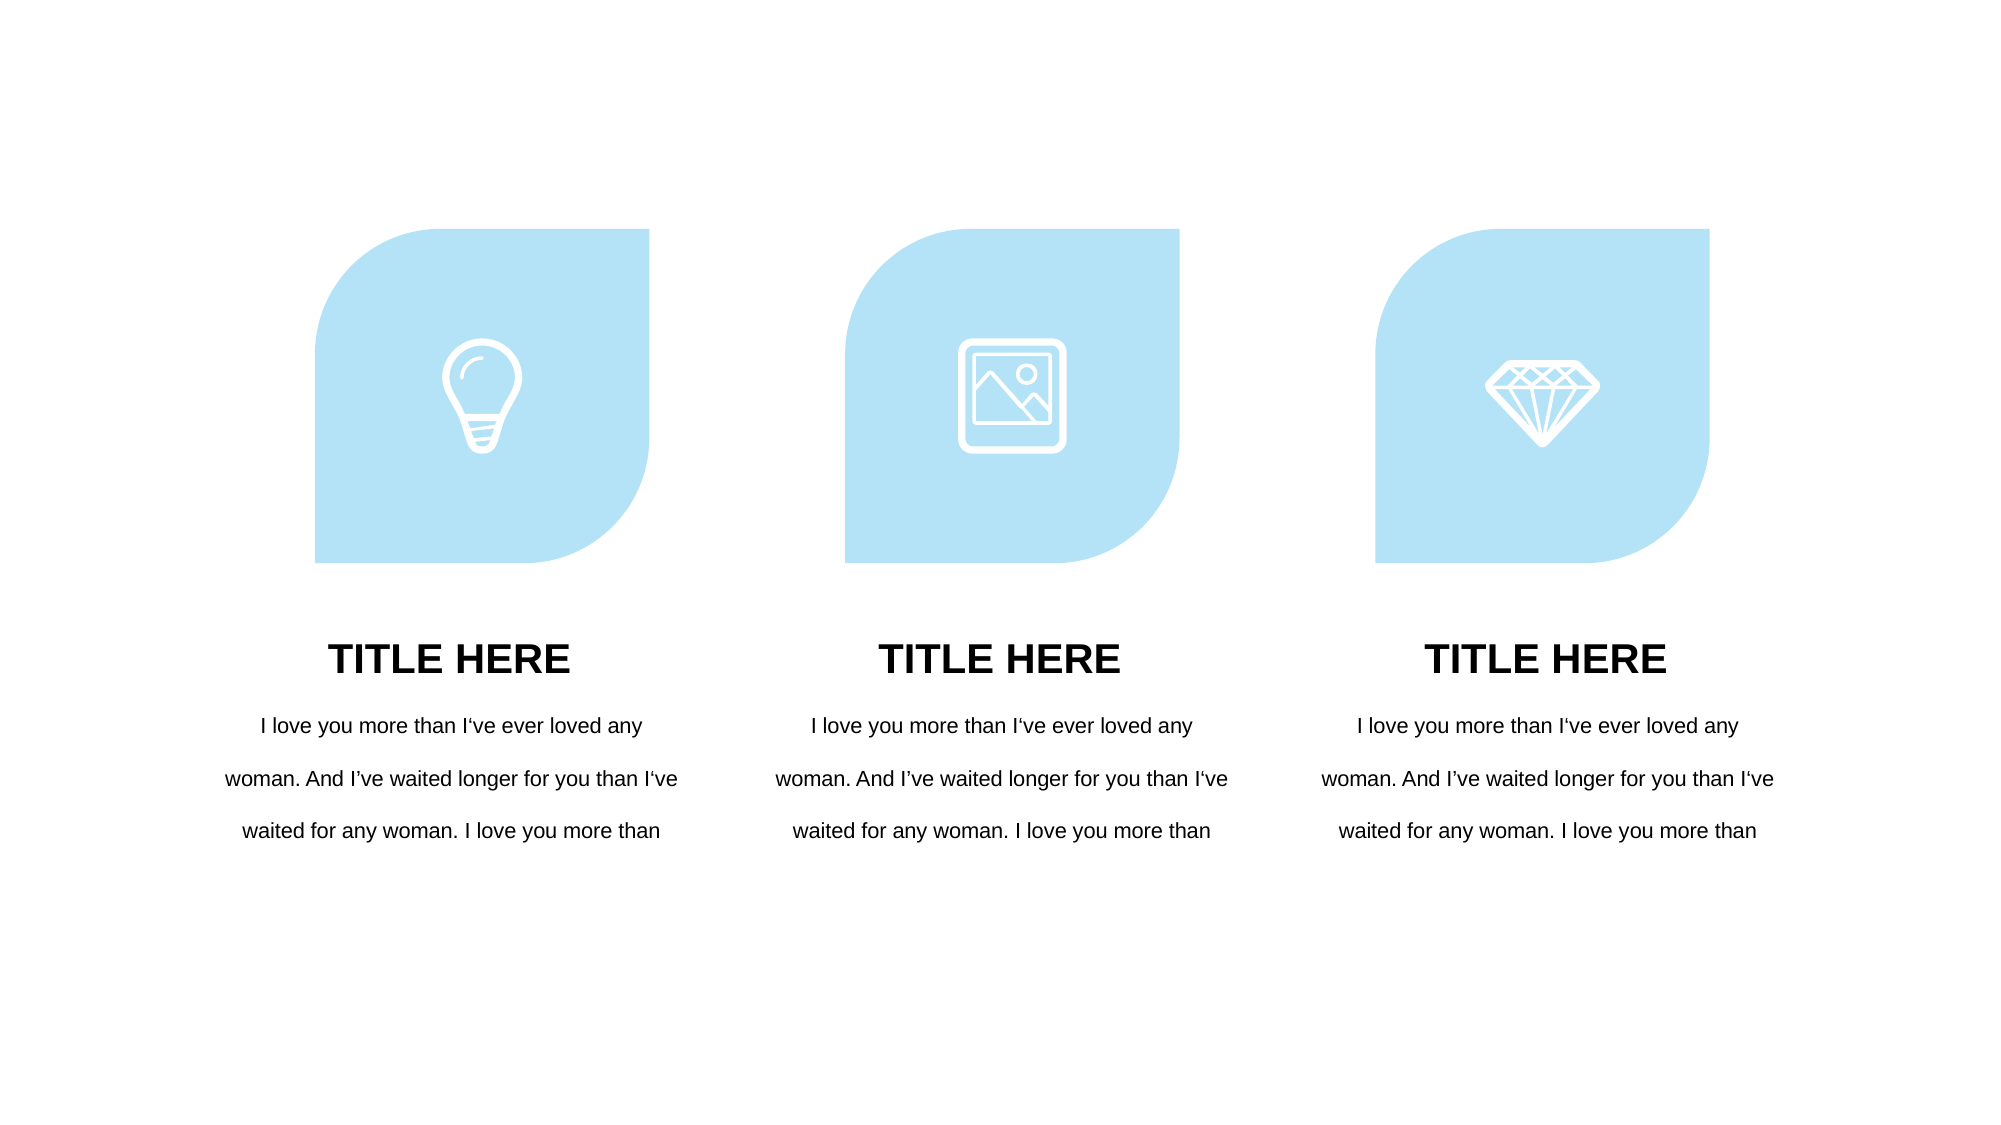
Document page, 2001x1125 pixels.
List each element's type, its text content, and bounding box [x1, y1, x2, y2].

text_box TITLE HERE [313, 599, 591, 690]
text_box I love you more than I‘ve ever loved any woman. And I’ve waited longer for you than I‘ve waited for any woman. I love you more than [1304, 678, 1793, 851]
text_box I love you more than I‘ve ever loved any woman. And I’ve waited longer for you than I‘ve waited for any woman. I love you more than [758, 678, 1247, 851]
text_box [314, 228, 650, 564]
text_box [845, 228, 1180, 564]
text_box [1485, 360, 1601, 448]
text_box I love you more than I‘ve ever loved any woman. And I’ve waited longer for you than I‘ve waited for any woman. I love you more than [207, 678, 696, 851]
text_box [442, 338, 523, 454]
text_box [958, 338, 1067, 454]
text_box TITLE HERE [1409, 599, 1687, 690]
text_box [1375, 228, 1710, 564]
text_box TITLE HERE [863, 599, 1141, 690]
